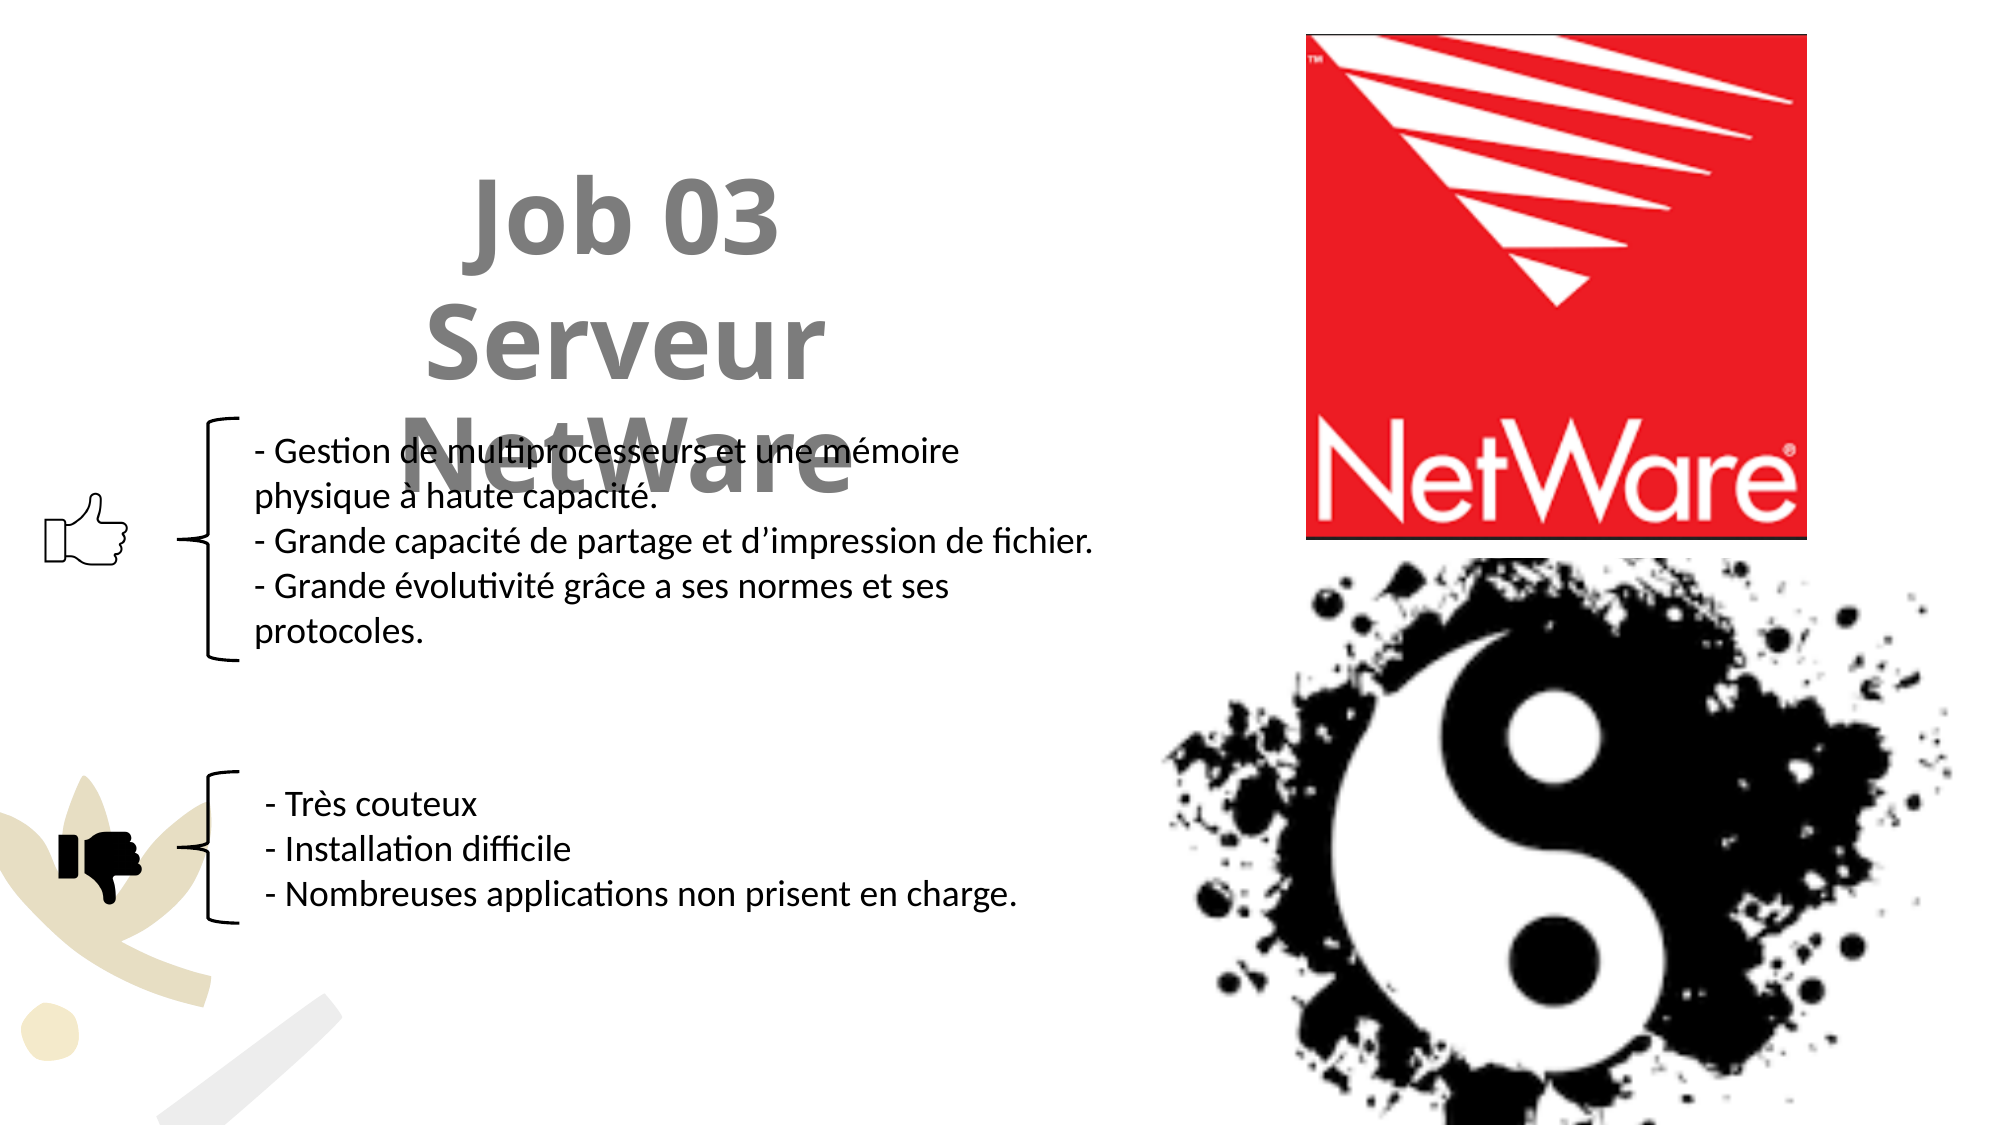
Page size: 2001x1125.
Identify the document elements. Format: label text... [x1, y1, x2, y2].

picture [50, 818, 150, 918]
picture [36, 479, 136, 579]
text_box [176, 416, 240, 663]
text_box - Très couteux - Installation difficile - Nombreuses applications non prisent en charge. [292, 771, 1112, 922]
text_box Job 03 Serveur NetWare [239, 157, 1013, 354]
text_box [0, 768, 292, 1125]
picture [1112, 558, 2000, 1125]
picture [1306, 34, 1807, 540]
text_box - Gestion de multiprocesseurs et une mémoire physique à haute capacité. - Grande capacité de partage et d’impression de fichier. - Grande évolutivité grâce a ses normes et ses protocoles. [240, 418, 1113, 659]
